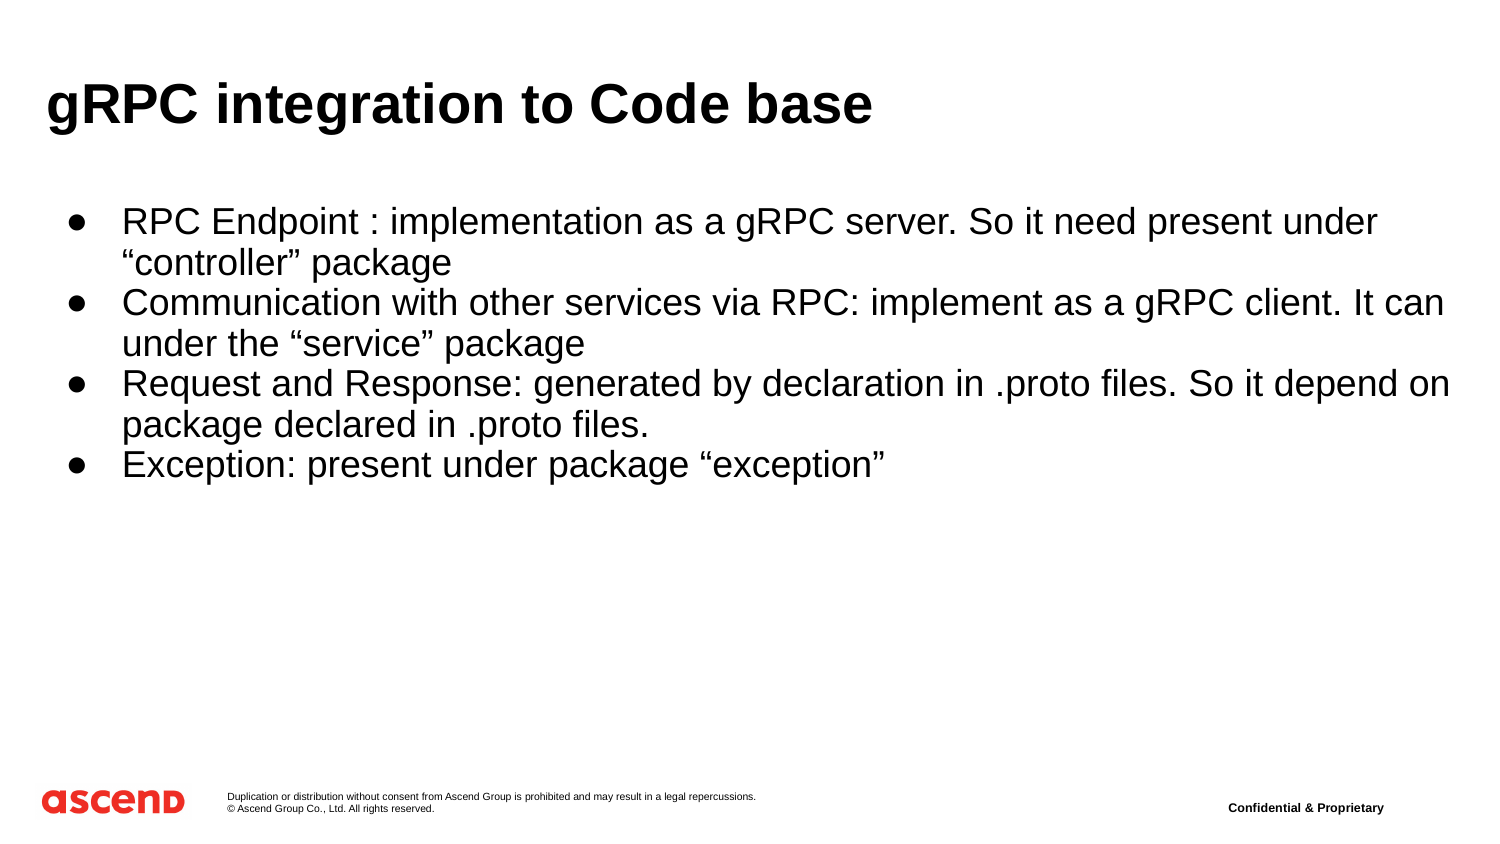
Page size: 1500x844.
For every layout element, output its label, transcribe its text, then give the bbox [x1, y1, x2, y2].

title gRPC integration to Code base [35, 44, 1469, 166]
list RPC Endpoint : implementation as a gRPC server. So it need present under “controller” package Communication with other services via RPC: implement as a gRPC client. It can under the “service” package Request and Response: generated by declaration in .proto files. So it depend on package declared in .proto files. Exception: present under package “exception” [35, 191, 1469, 760]
picture [35, 783, 192, 820]
